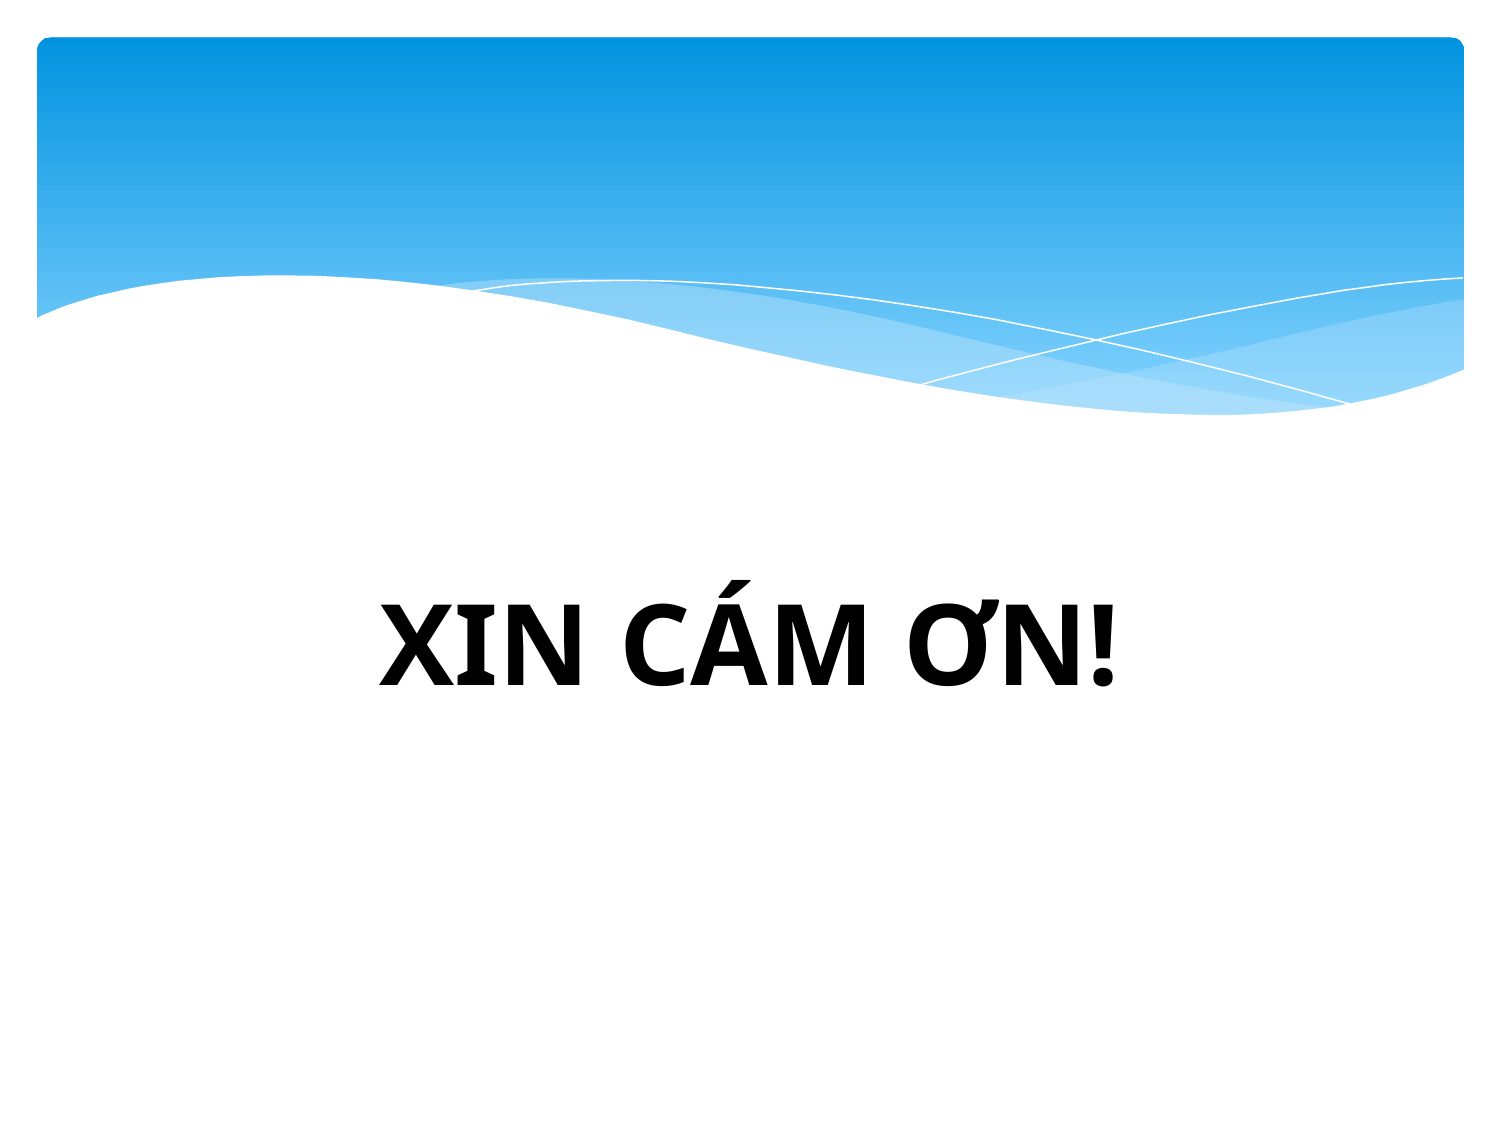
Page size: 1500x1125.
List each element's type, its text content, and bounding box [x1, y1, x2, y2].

title XIN CÁM ƠN! [75, 537, 1425, 743]
